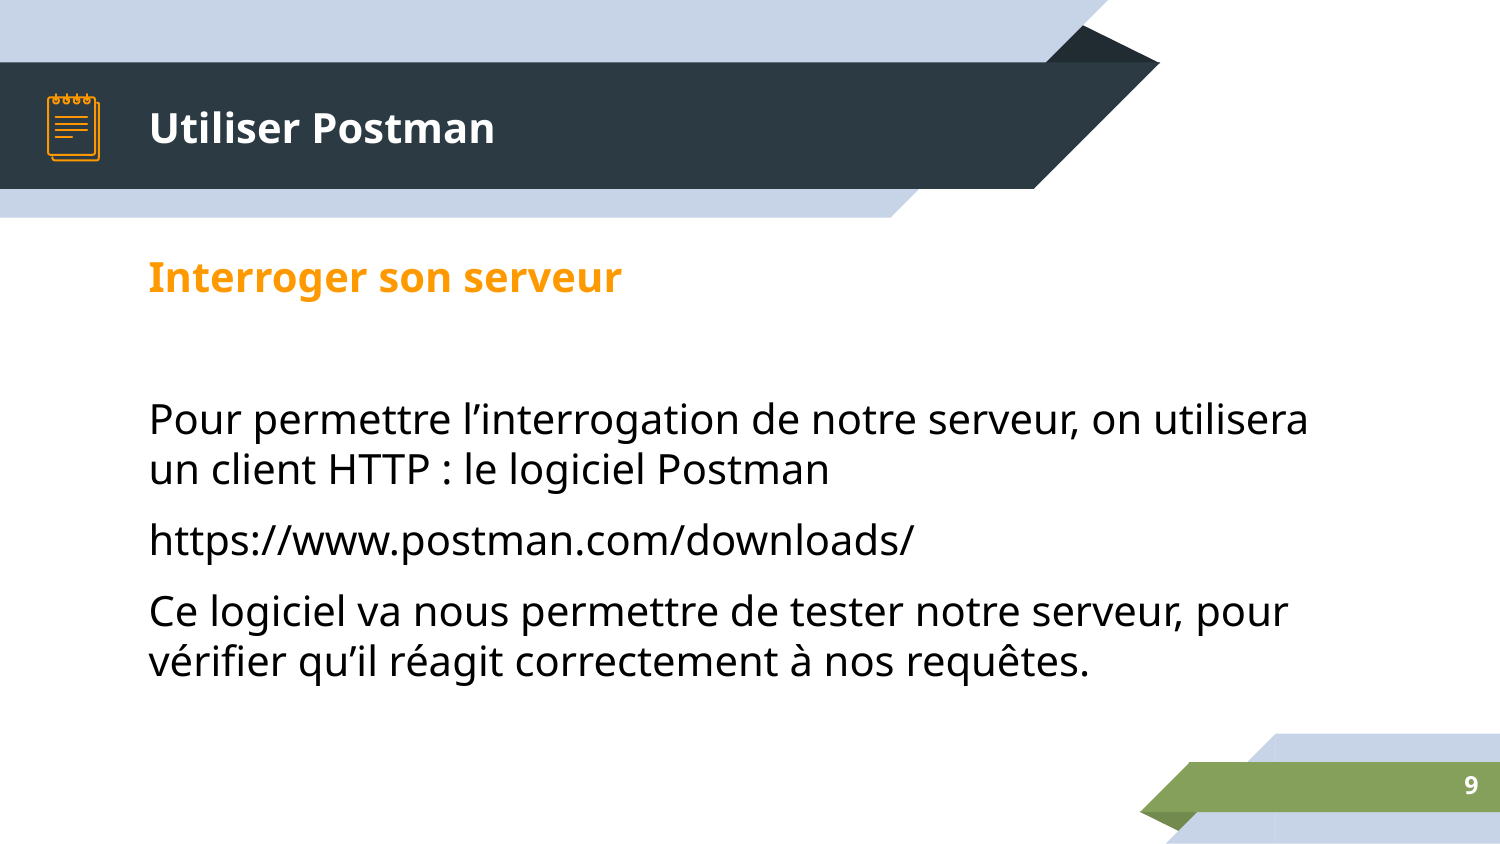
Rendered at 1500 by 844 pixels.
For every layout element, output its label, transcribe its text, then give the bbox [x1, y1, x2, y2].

slide_number 9 [1249, 760, 1494, 813]
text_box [47, 93, 100, 161]
title Utiliser Postman [133, 64, 997, 190]
list Interroger son serveur Pour permettre l’interrogation de notre serveur, on utilisera un client HTTP : le logiciel Postman https://www.postman.com/downloads/ Ce logiciel va nous permettre de tester notre serveur, pour vérifier qu’il réagit correctement à nos requêtes. [133, 236, 1355, 329]
